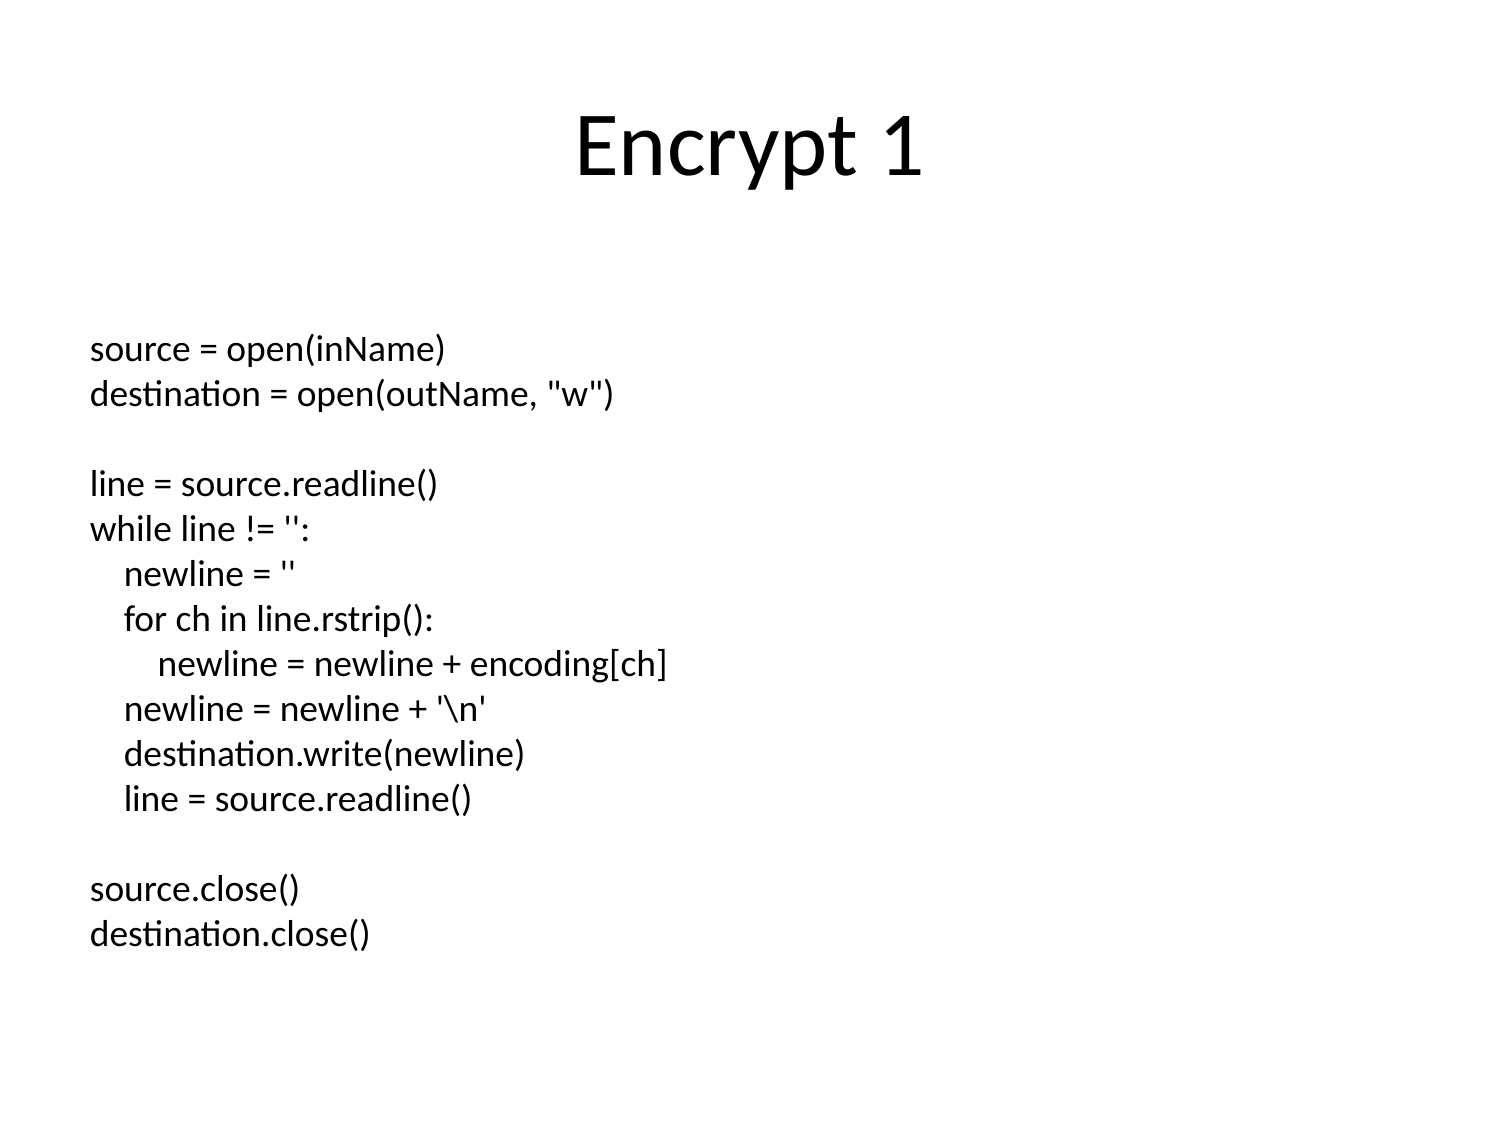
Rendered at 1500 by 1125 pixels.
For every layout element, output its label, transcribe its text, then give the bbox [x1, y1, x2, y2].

title Encrypt 1 [75, 45, 1425, 233]
text_box source = open(inName) destination = open(outName, "w") line = source.readline() while line != '': newline = '' for ch in line.rstrip(): newline = newline + encoding[ch] newline = newline + '\n' destination.write(newline) line = source.readline() source.close() destination.close() [74, 316, 1425, 961]
